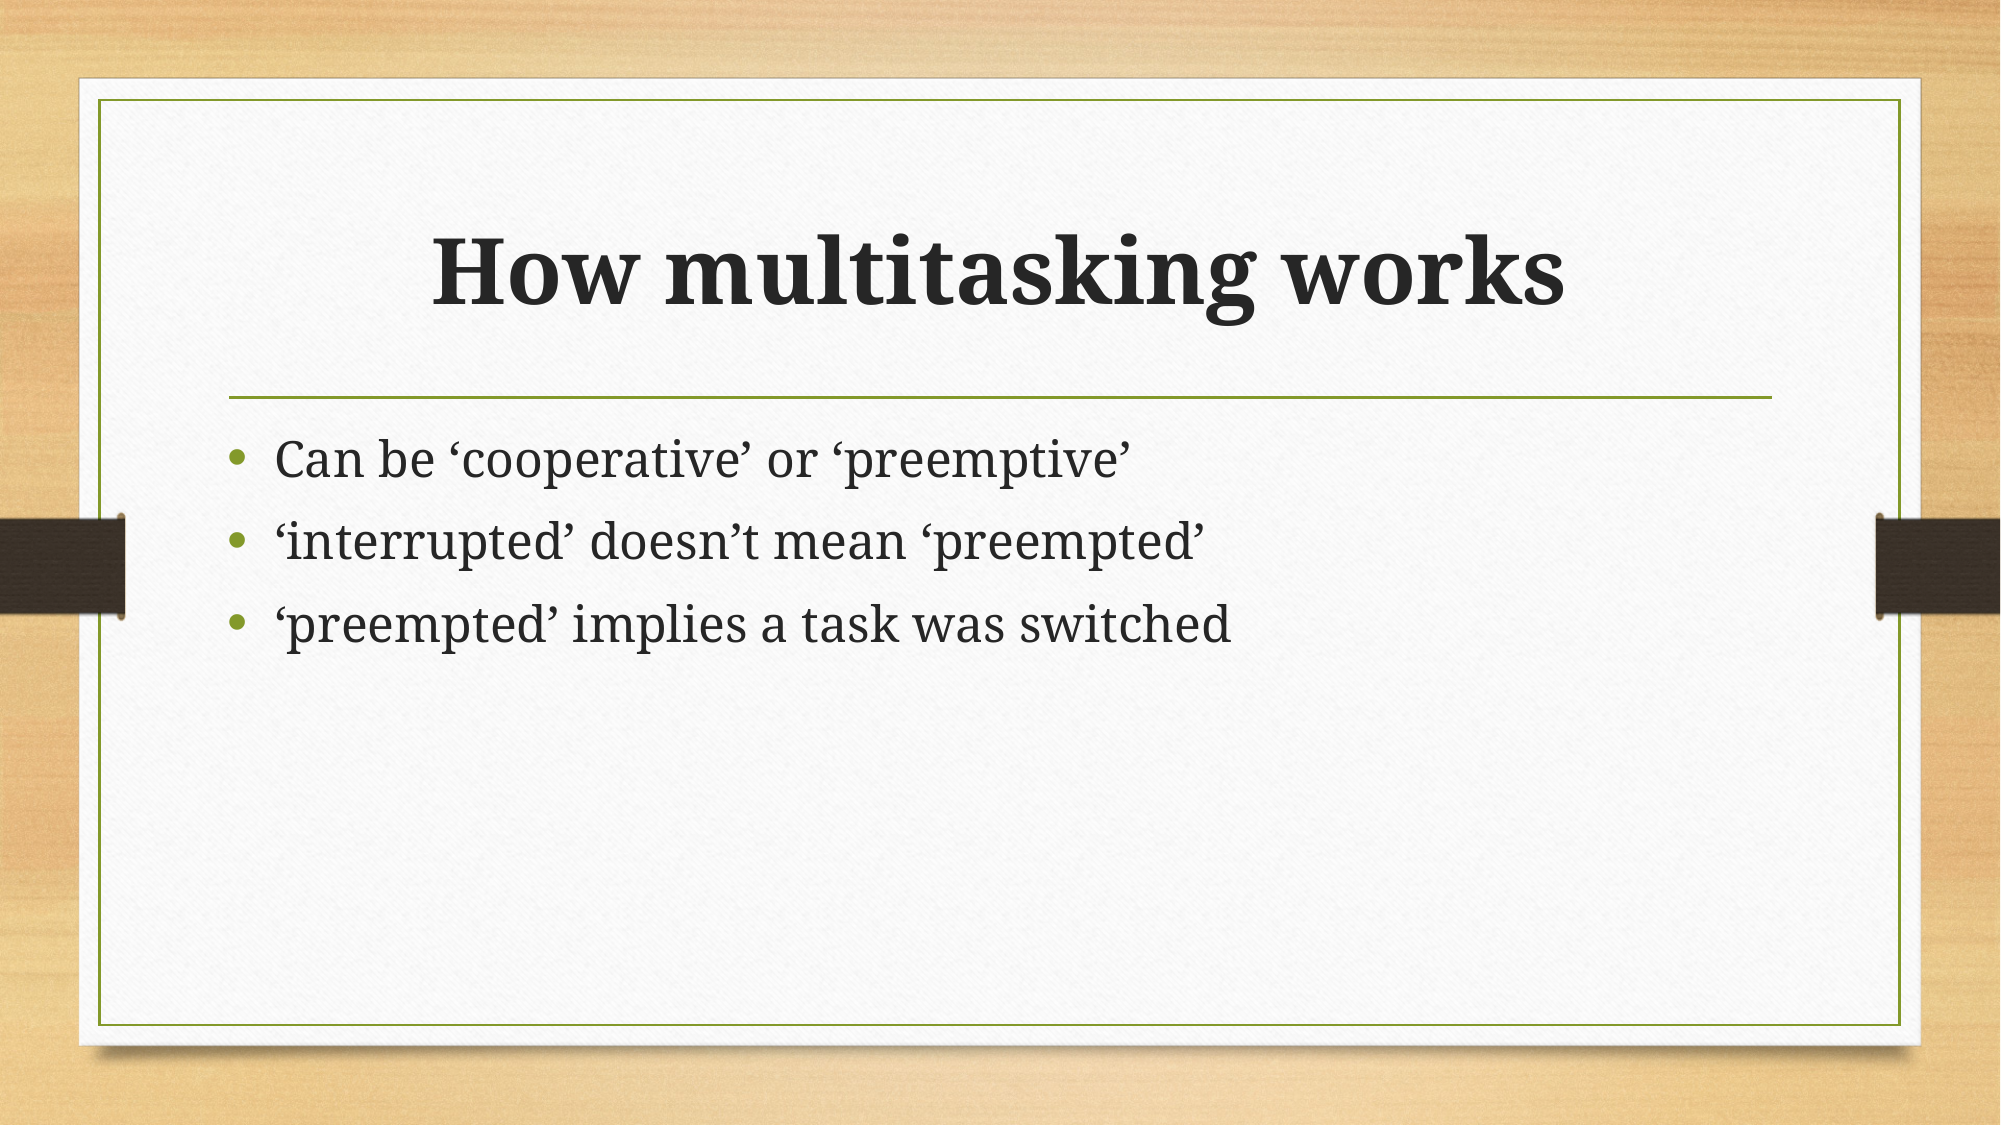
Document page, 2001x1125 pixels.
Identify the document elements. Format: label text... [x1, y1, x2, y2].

list Can be ‘cooperative’ or ‘preemptive’ ‘interrupted’ doesn’t mean ‘preempted’ ‘preempted’ implies a task was switched [212, 419, 1788, 964]
picture [0, 0, 2001, 1125]
title How multitasking works [212, 161, 1788, 375]
